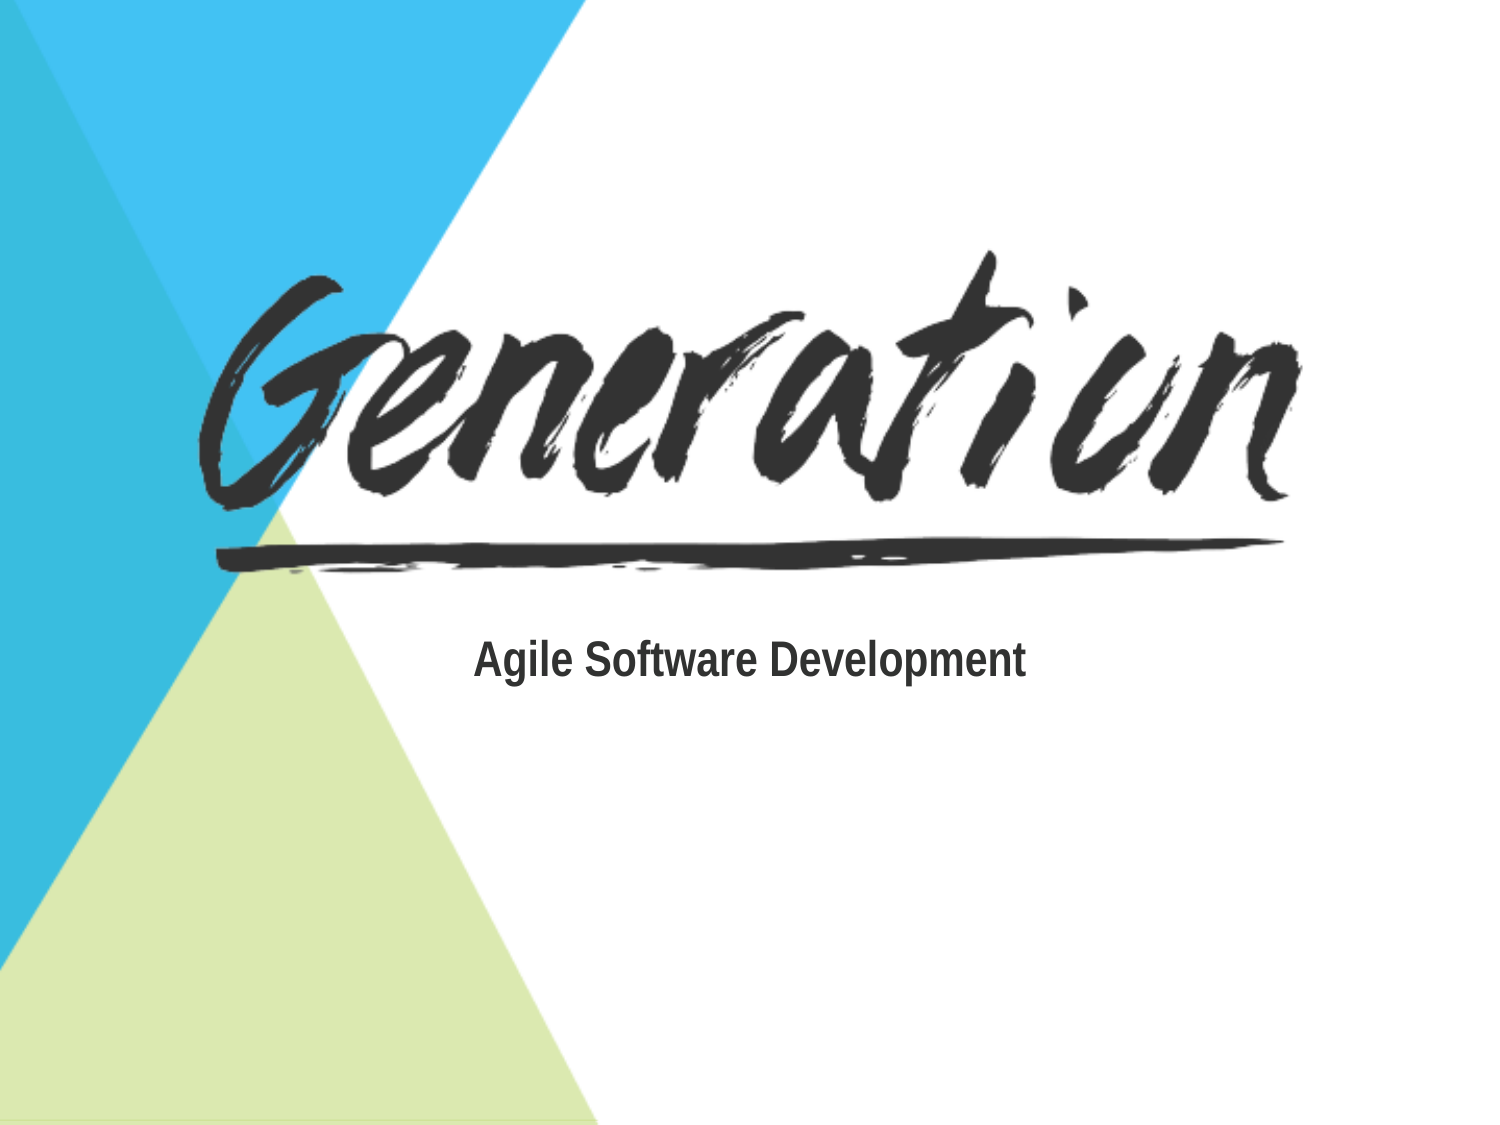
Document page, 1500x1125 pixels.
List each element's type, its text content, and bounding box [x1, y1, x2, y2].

picture [0, 0, 1500, 1125]
title Agile Software Development [311, 626, 1189, 687]
